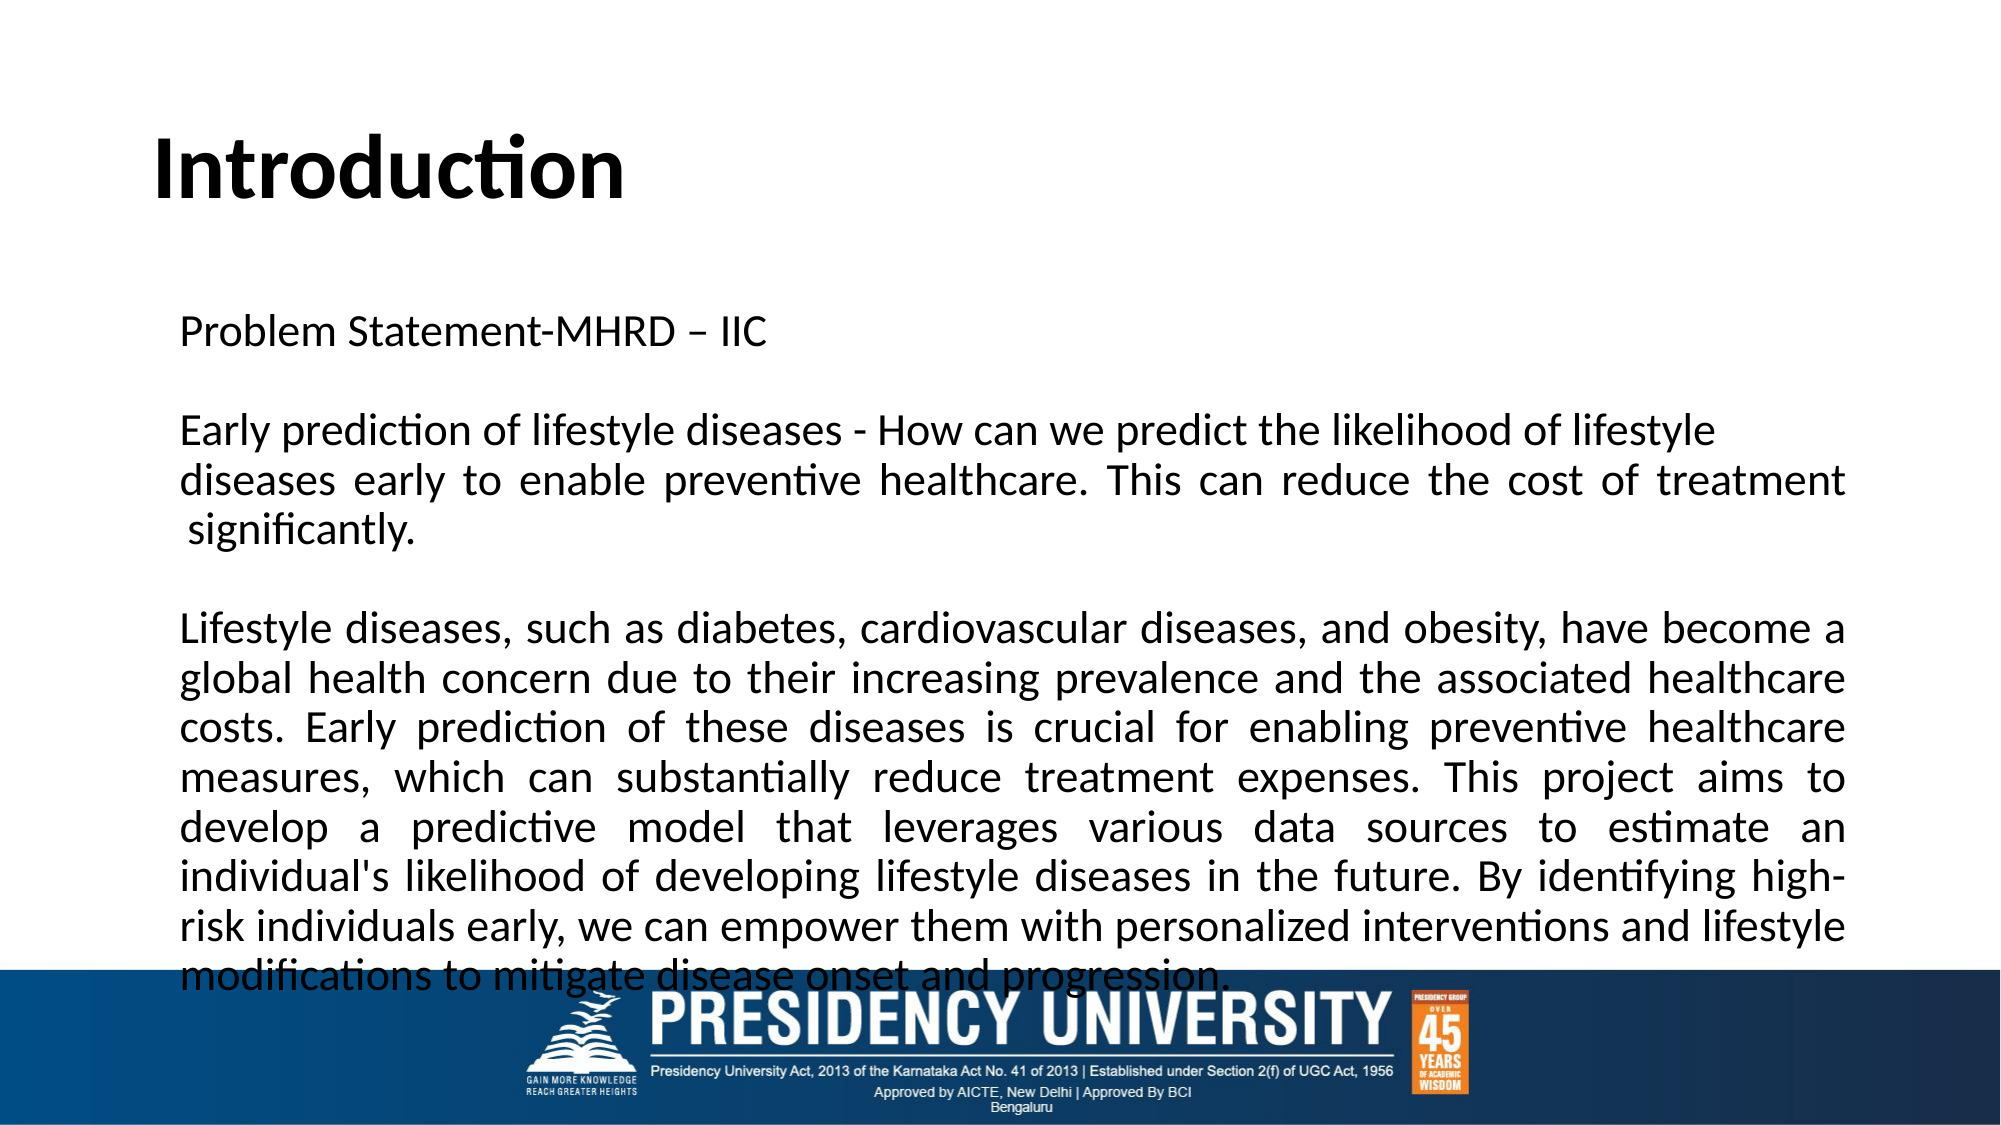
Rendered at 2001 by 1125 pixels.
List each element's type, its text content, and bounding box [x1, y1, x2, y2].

picture [0, 0, 2001, 1125]
list Problem Statement-MHRD – IIC Early prediction of lifestyle diseases - How can we predict the likelihood of lifestyle diseases early to enable preventive healthcare. This can reduce the cost of treatment significantly. Lifestyle diseases, such as diabetes, cardiovascular diseases, and obesity, have become a global health concern due to their increasing prevalence and the associated healthcare costs. Early prediction of these diseases is crucial for enabling preventive healthcare measures, which can substantially reduce treatment expenses. This project aims to develop a predictive model that leverages various data sources to estimate an individual's likelihood of developing lifestyle diseases in the future. By identifying high-risk individuals early, we can empower them with personalized interventions and lifestyle modifications to mitigate disease onset and progression. [137, 299, 1863, 1014]
title Introduction [137, 59, 1863, 278]
